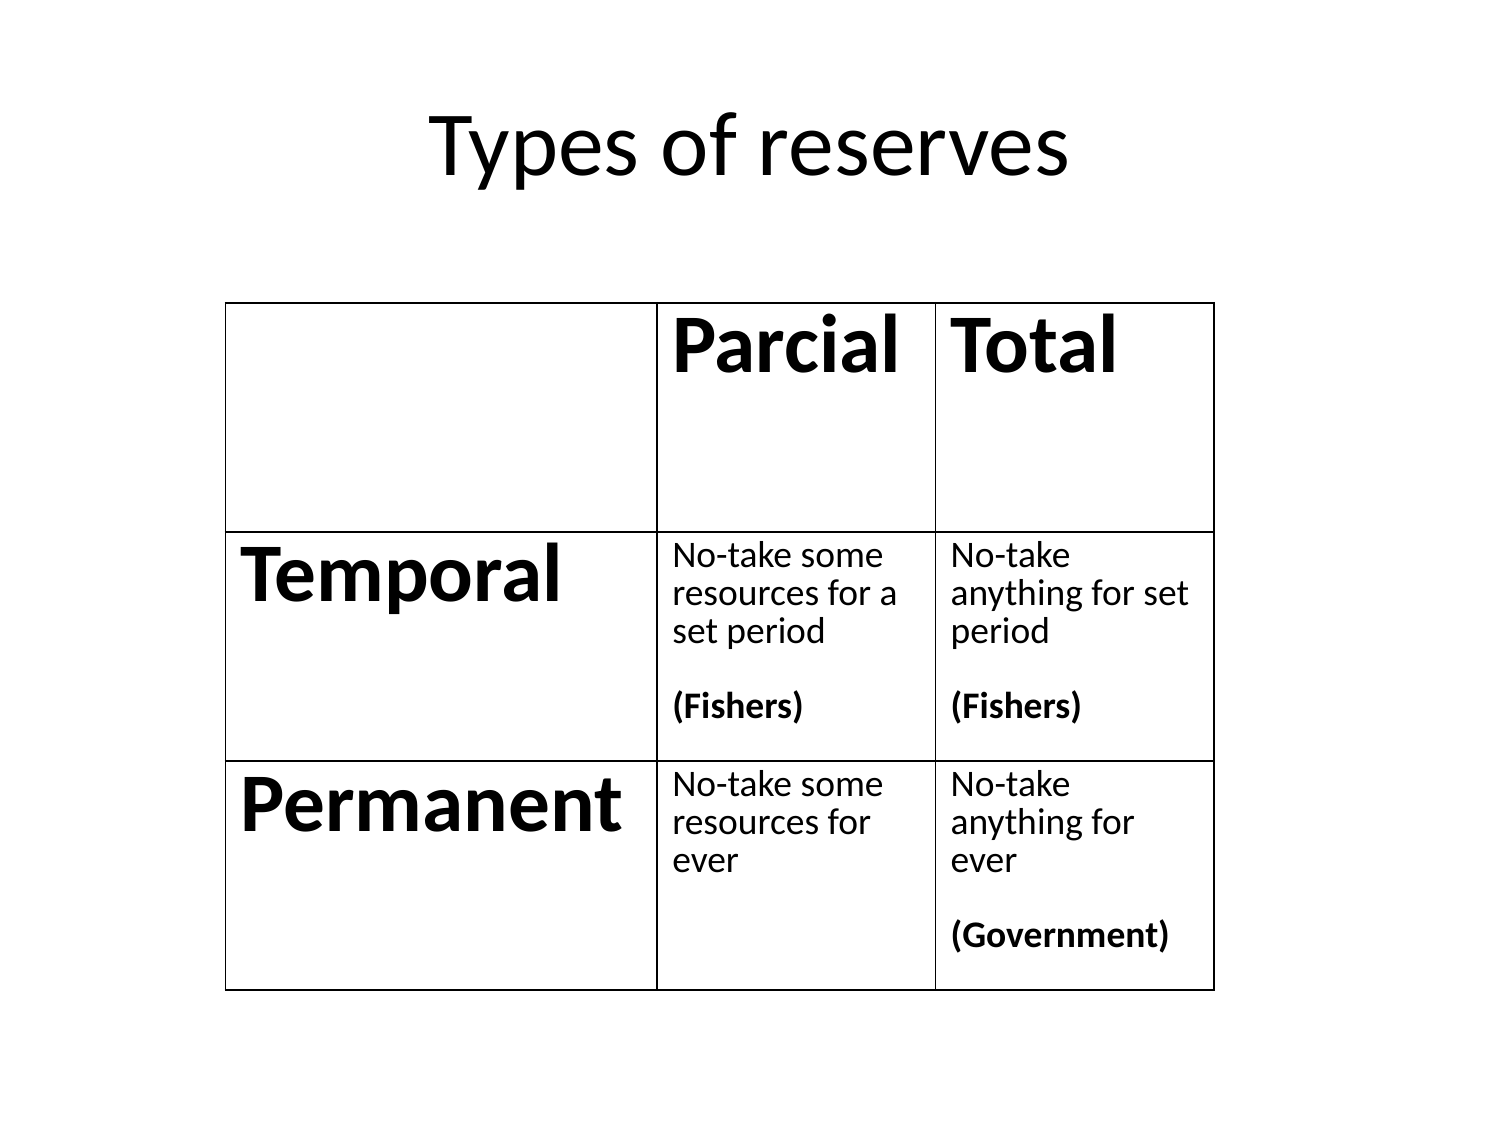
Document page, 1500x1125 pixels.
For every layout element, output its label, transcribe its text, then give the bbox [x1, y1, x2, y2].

table_cell Permanent [226, 762, 656, 989]
table_header [226, 304, 656, 531]
table_header Parcial [658, 304, 935, 531]
table_cell No-take anything for ever (Government) [936, 762, 1213, 989]
table_cell No-take some resources for ever [658, 762, 935, 989]
table_header Total [936, 304, 1213, 531]
title Types of reserves [75, 45, 1425, 233]
table_cell No-take some resources for a set period (Fishers) [658, 533, 935, 760]
table_cell No-take anything for set period (Fishers) [936, 533, 1213, 760]
table_cell Temporal [226, 533, 656, 760]
